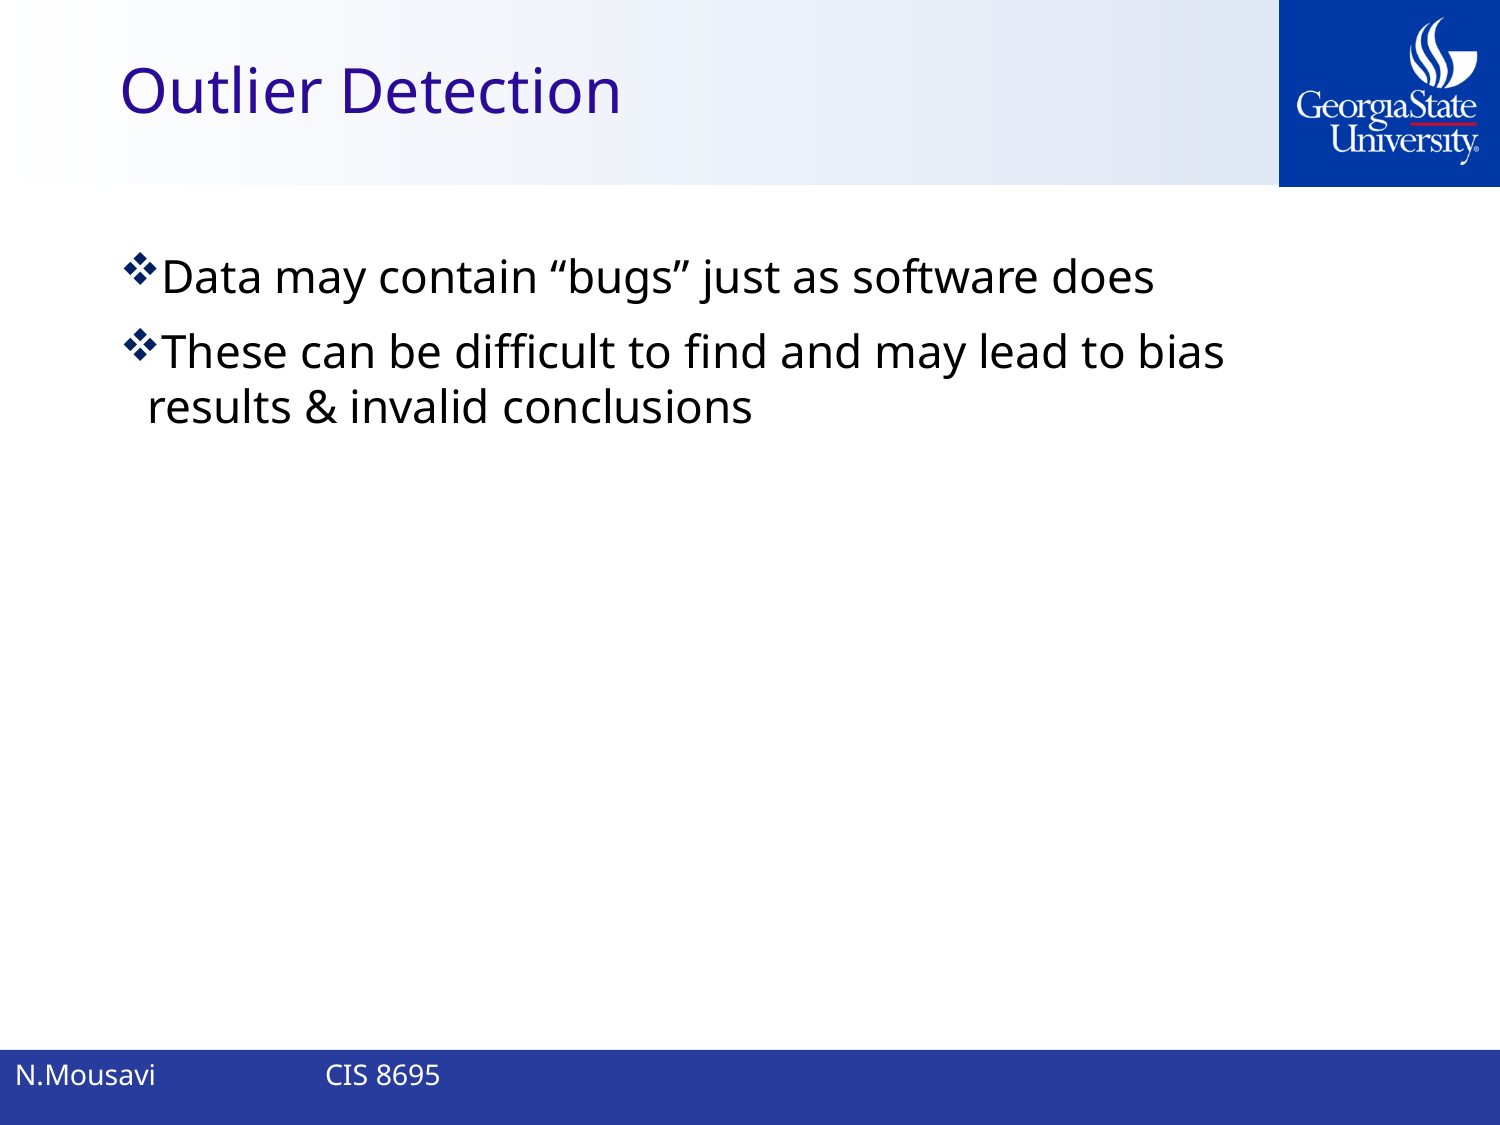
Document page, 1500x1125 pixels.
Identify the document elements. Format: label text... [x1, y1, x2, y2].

list Data may contain “bugs” just as software does These can be difficult to find and may lead to bias results & invalid conclusions [104, 239, 1371, 1020]
picture [1425, 0, 1500, 187]
title Outlier Detection [104, 0, 1425, 188]
